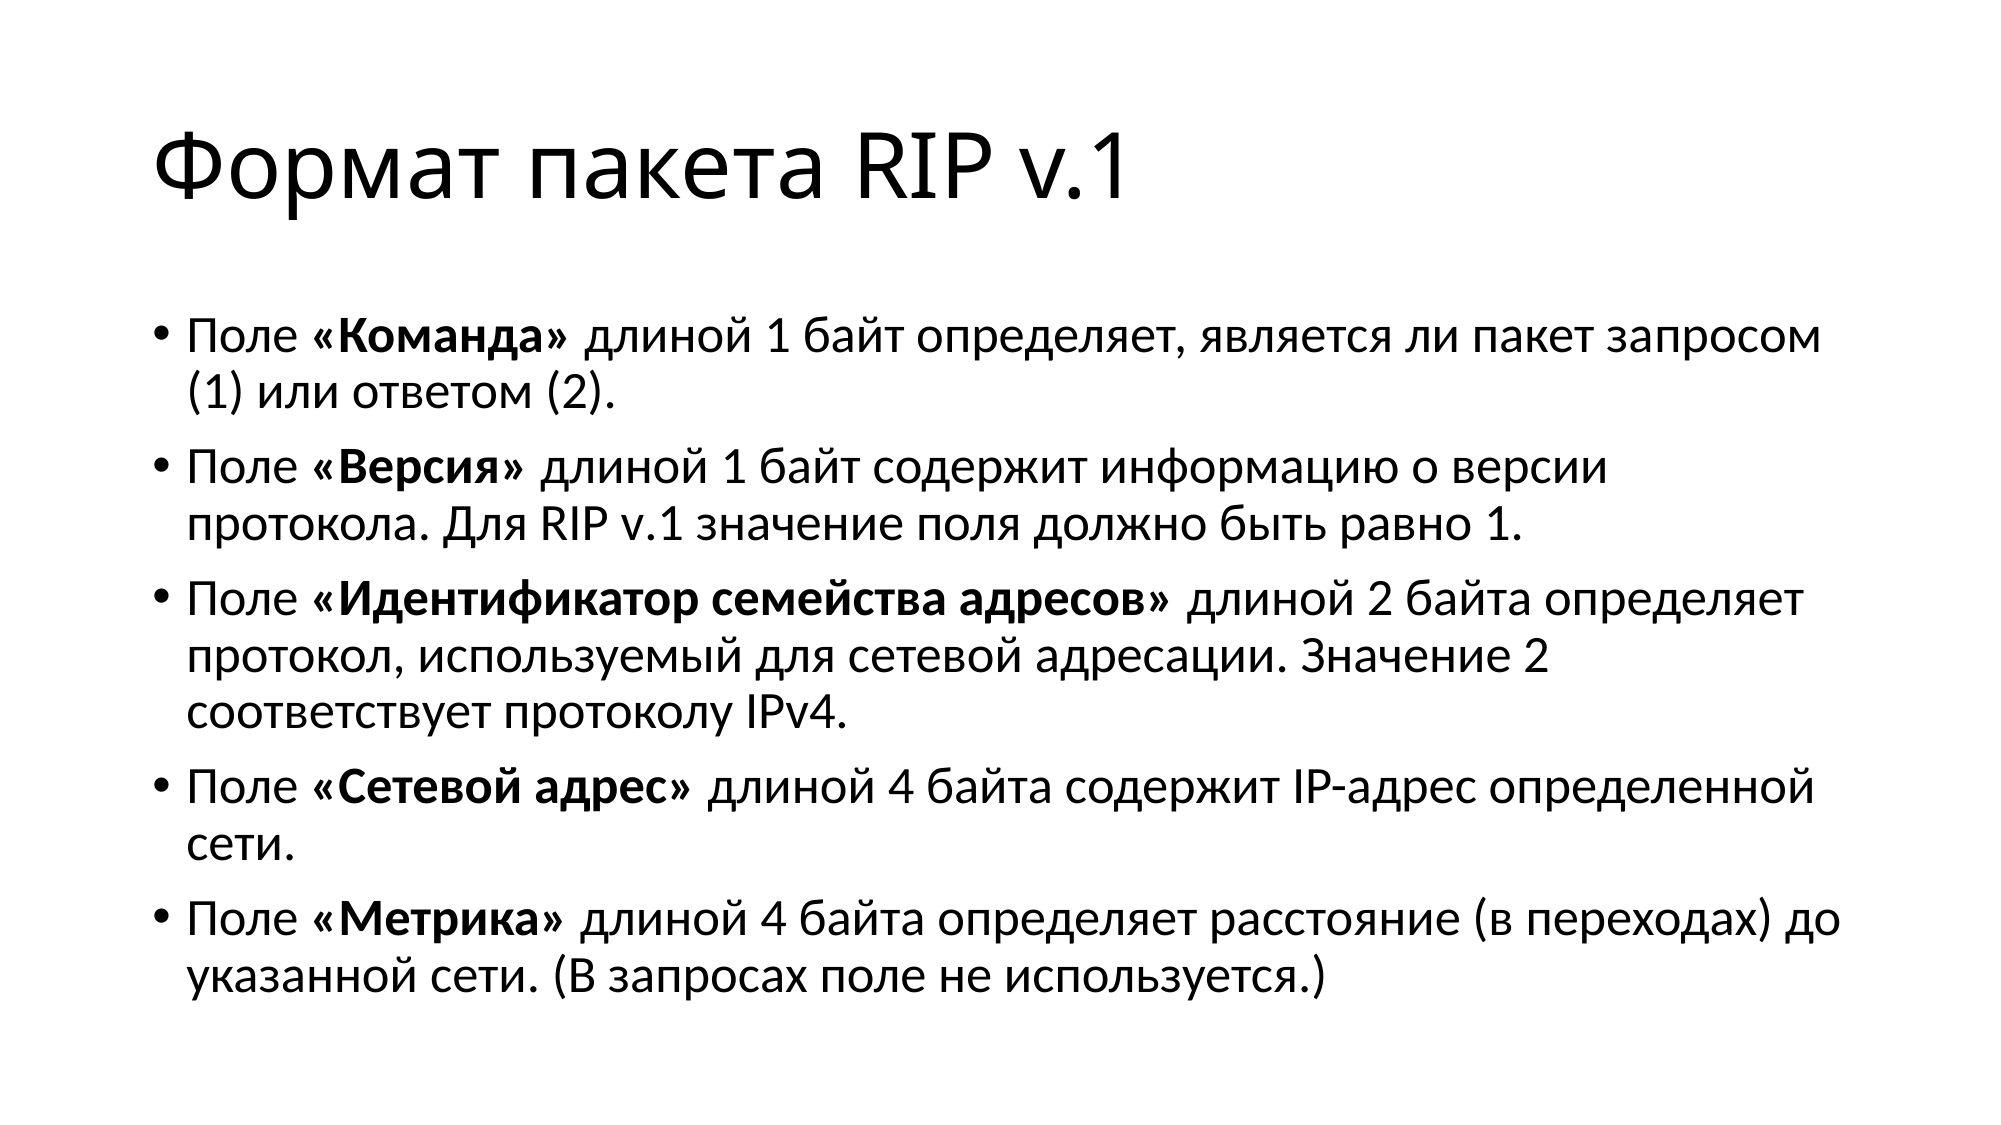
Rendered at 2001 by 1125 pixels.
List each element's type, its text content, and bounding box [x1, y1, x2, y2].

title Формат пакета RIP v.1 [137, 59, 1863, 278]
list Поле «Команда» длиной 1 байт определяет, является ли пакет за­просом (1) или ответом (2). Поле «Версия» длиной 1 байт содержит информацию о версии протокола. Для RIP v.1 значение поля должно быть равно 1. Поле «Идентификатор семейства адресов» длиной 2 байта определяет протокол, используемый для сетевой адресации. Значение 2 соответствует протоколу IPv4. Поле «Сетевой адрес» длиной 4 байта содержит IP-адрес определенной сети. Поле «Метрика» длиной 4 байта определяет расстояние (в переходах) до указанной сети. (В запросах поле не используется.) [137, 299, 1863, 1014]
